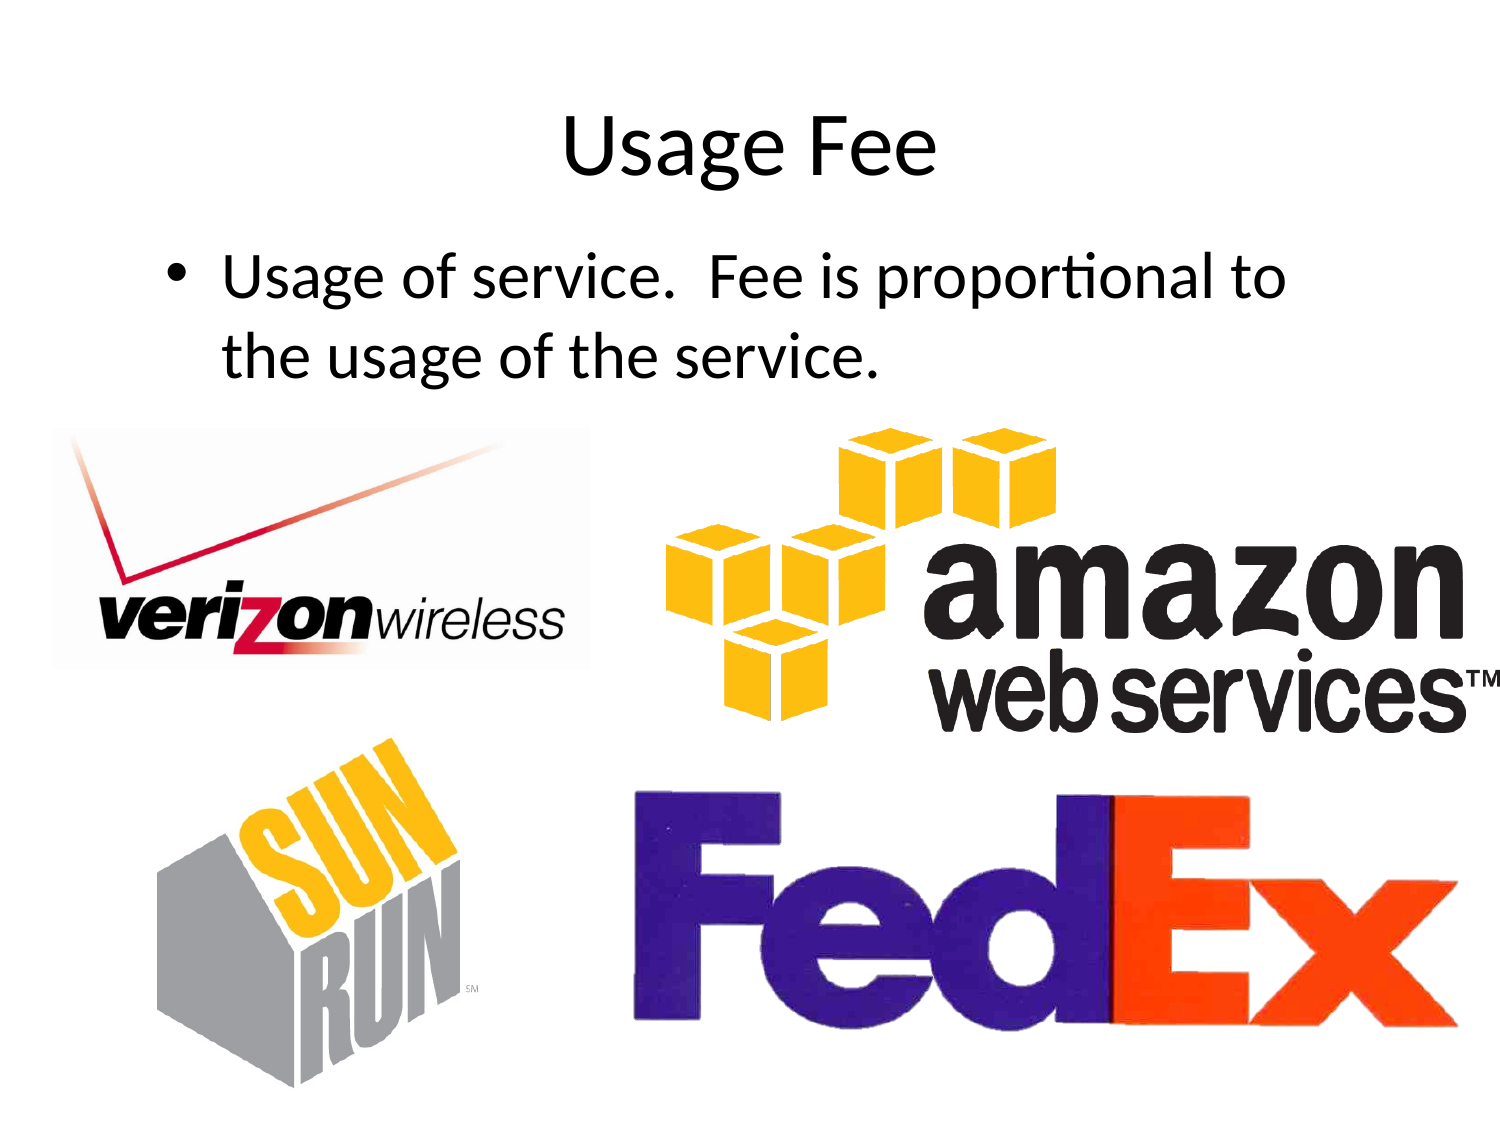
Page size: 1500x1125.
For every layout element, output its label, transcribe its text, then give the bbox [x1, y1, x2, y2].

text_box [52, 428, 1500, 1094]
title Usage Fee [75, 45, 1425, 233]
list Usage of service. Fee is proportional to the usage of the service. [150, 224, 1350, 427]
